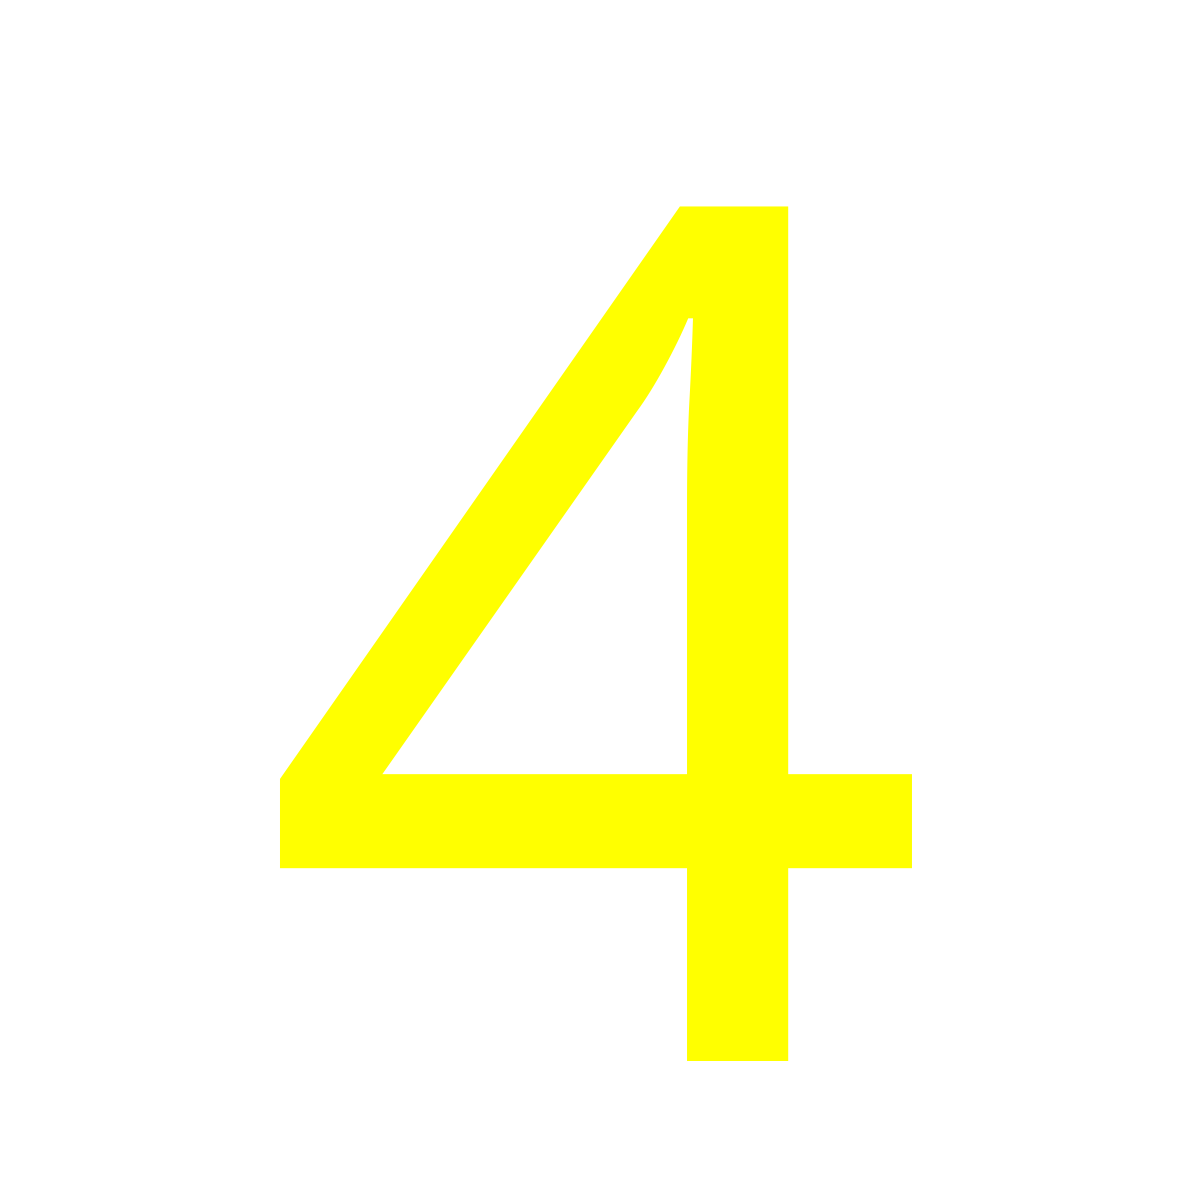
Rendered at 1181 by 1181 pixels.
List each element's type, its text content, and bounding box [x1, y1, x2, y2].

text_box 4 [240, 0, 951, 1181]
